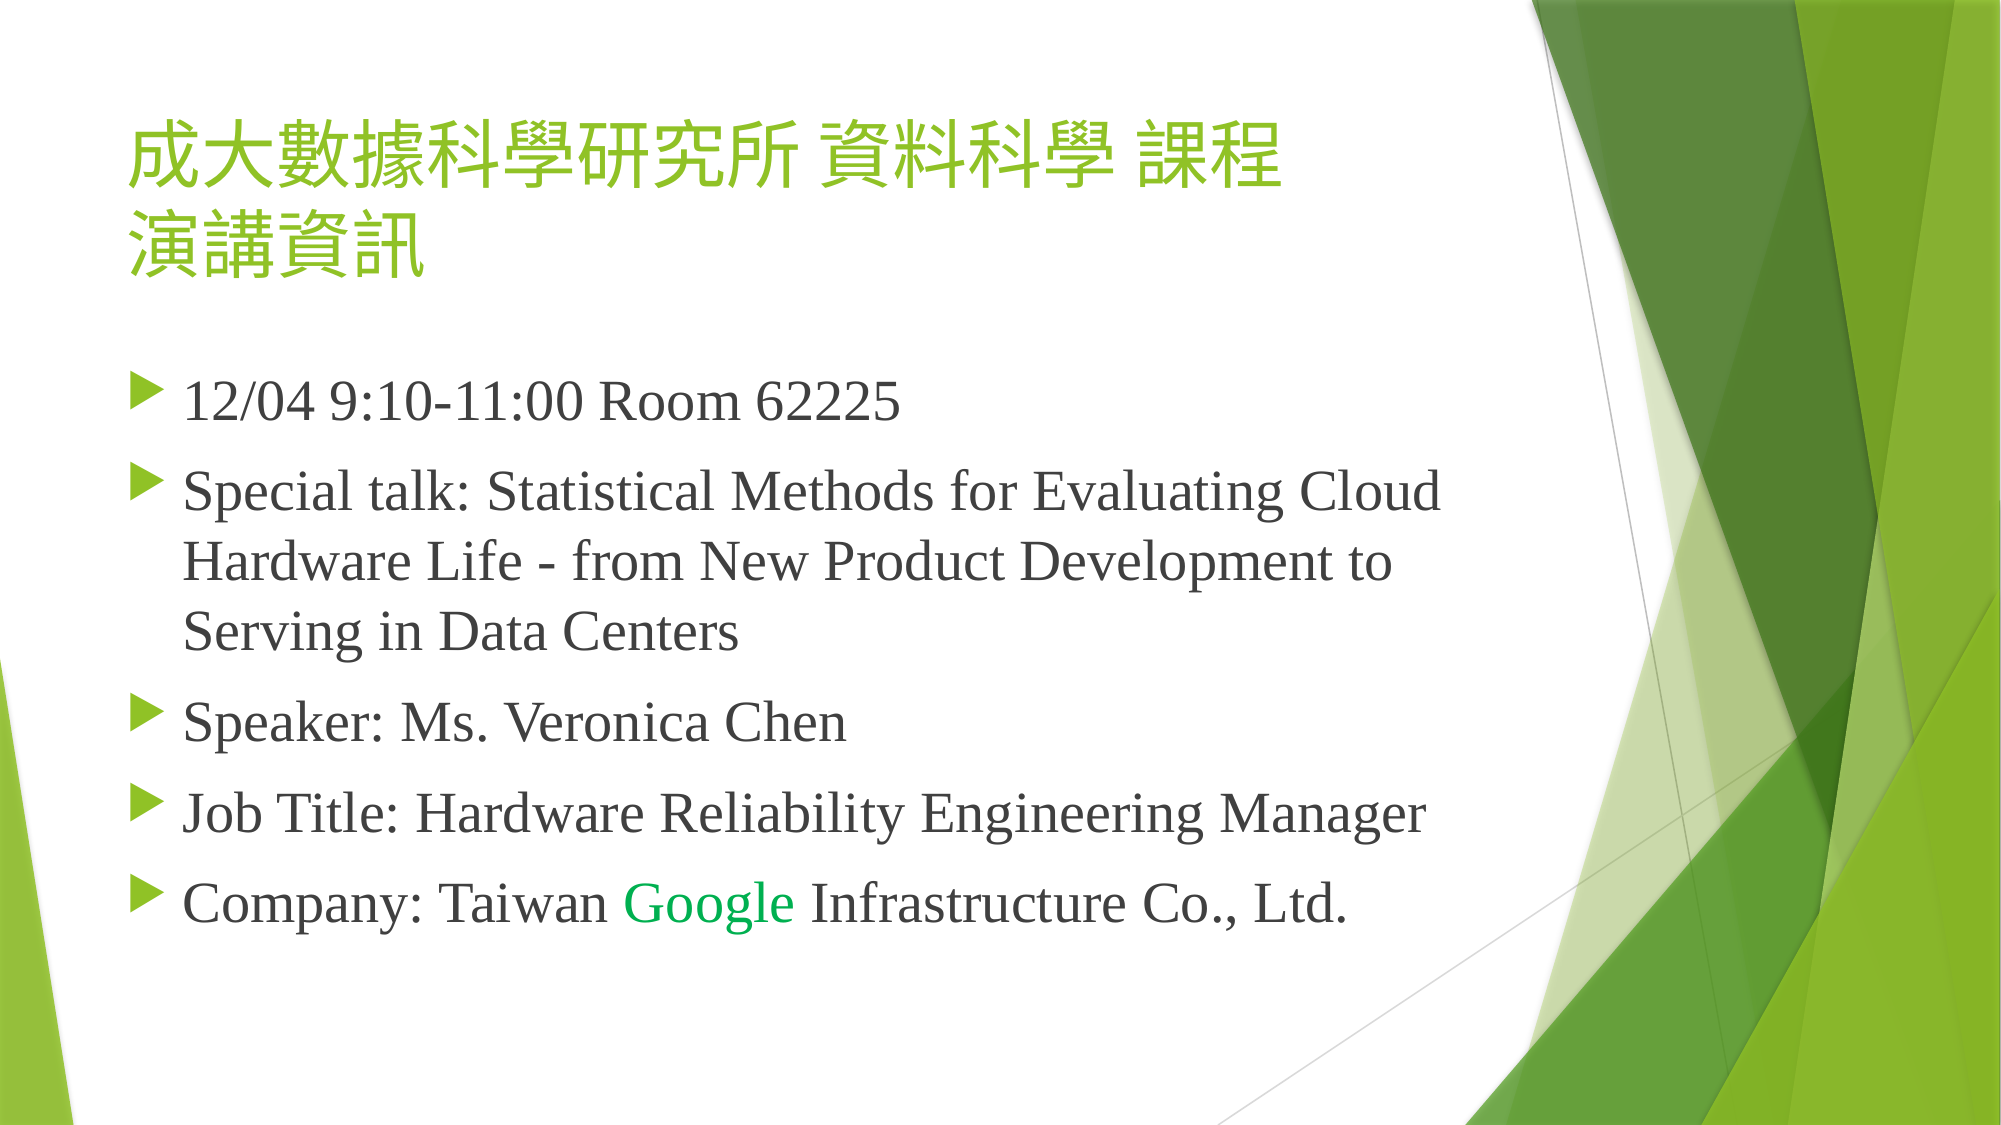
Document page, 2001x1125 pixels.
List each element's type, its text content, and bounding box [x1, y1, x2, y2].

title 成大數據科學研究所 資料科學 課程 演講資訊 [111, 99, 1522, 317]
list 12/04 9:10-11:00 Room 62225 Special talk: Statistical Methods for Evaluating Cloud Hardware Life - from New Product Development to Serving in Data Centers Speaker: Ms. Veronica Chen Job Title: Hardware Reliability Engineering Manager Company: Taiwan Google Infrastructure Co., Ltd. [111, 354, 1522, 992]
